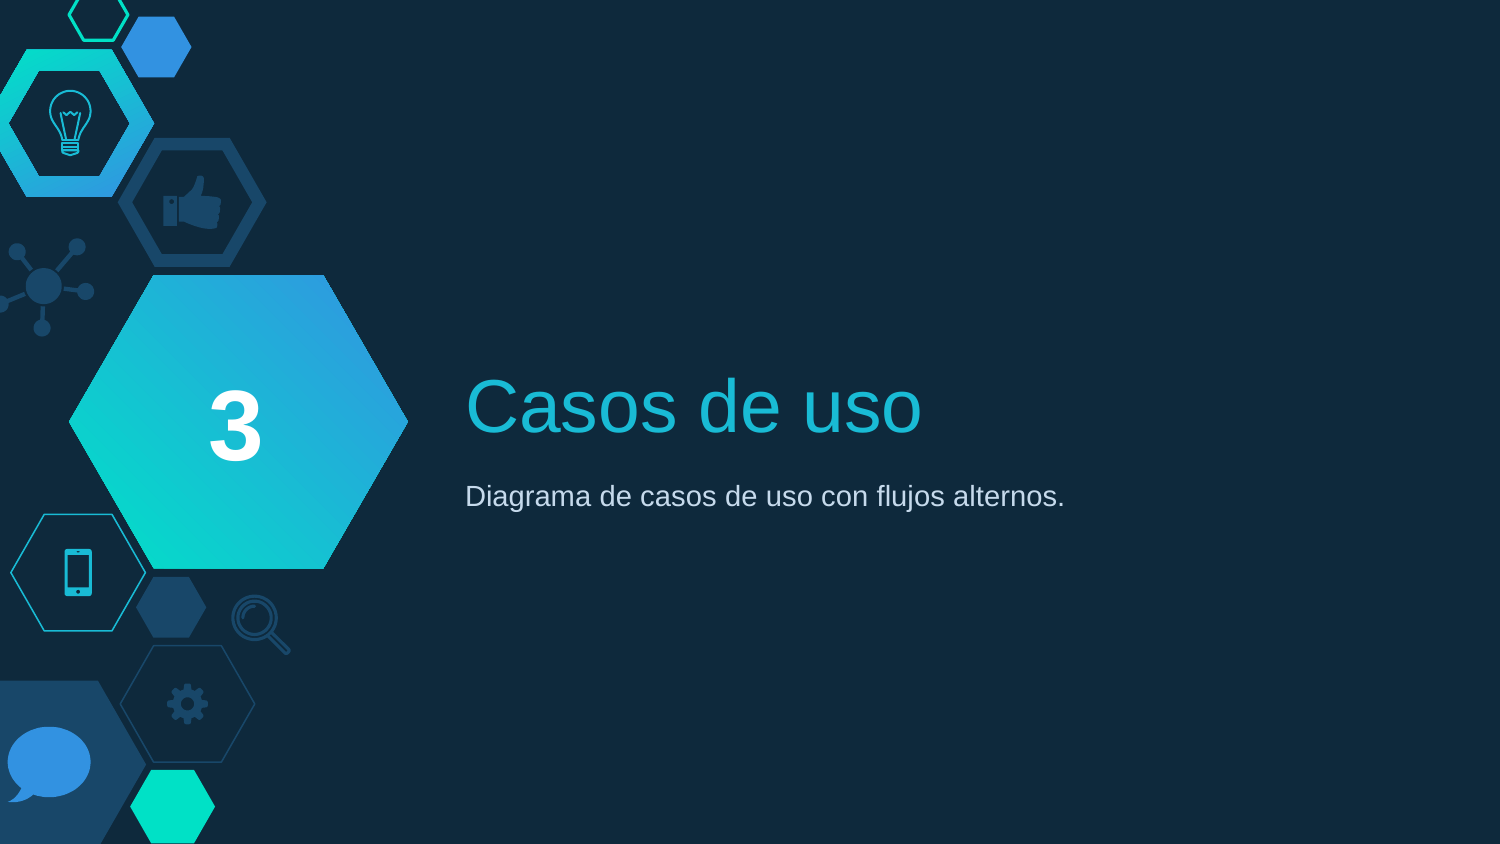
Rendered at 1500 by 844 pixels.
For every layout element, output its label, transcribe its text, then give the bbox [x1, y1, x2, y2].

text_box 3 [67, 274, 407, 566]
title Casos de uso [450, 344, 1015, 462]
subtitle Diagrama de casos de uso con flujos alternos. [450, 462, 1098, 523]
